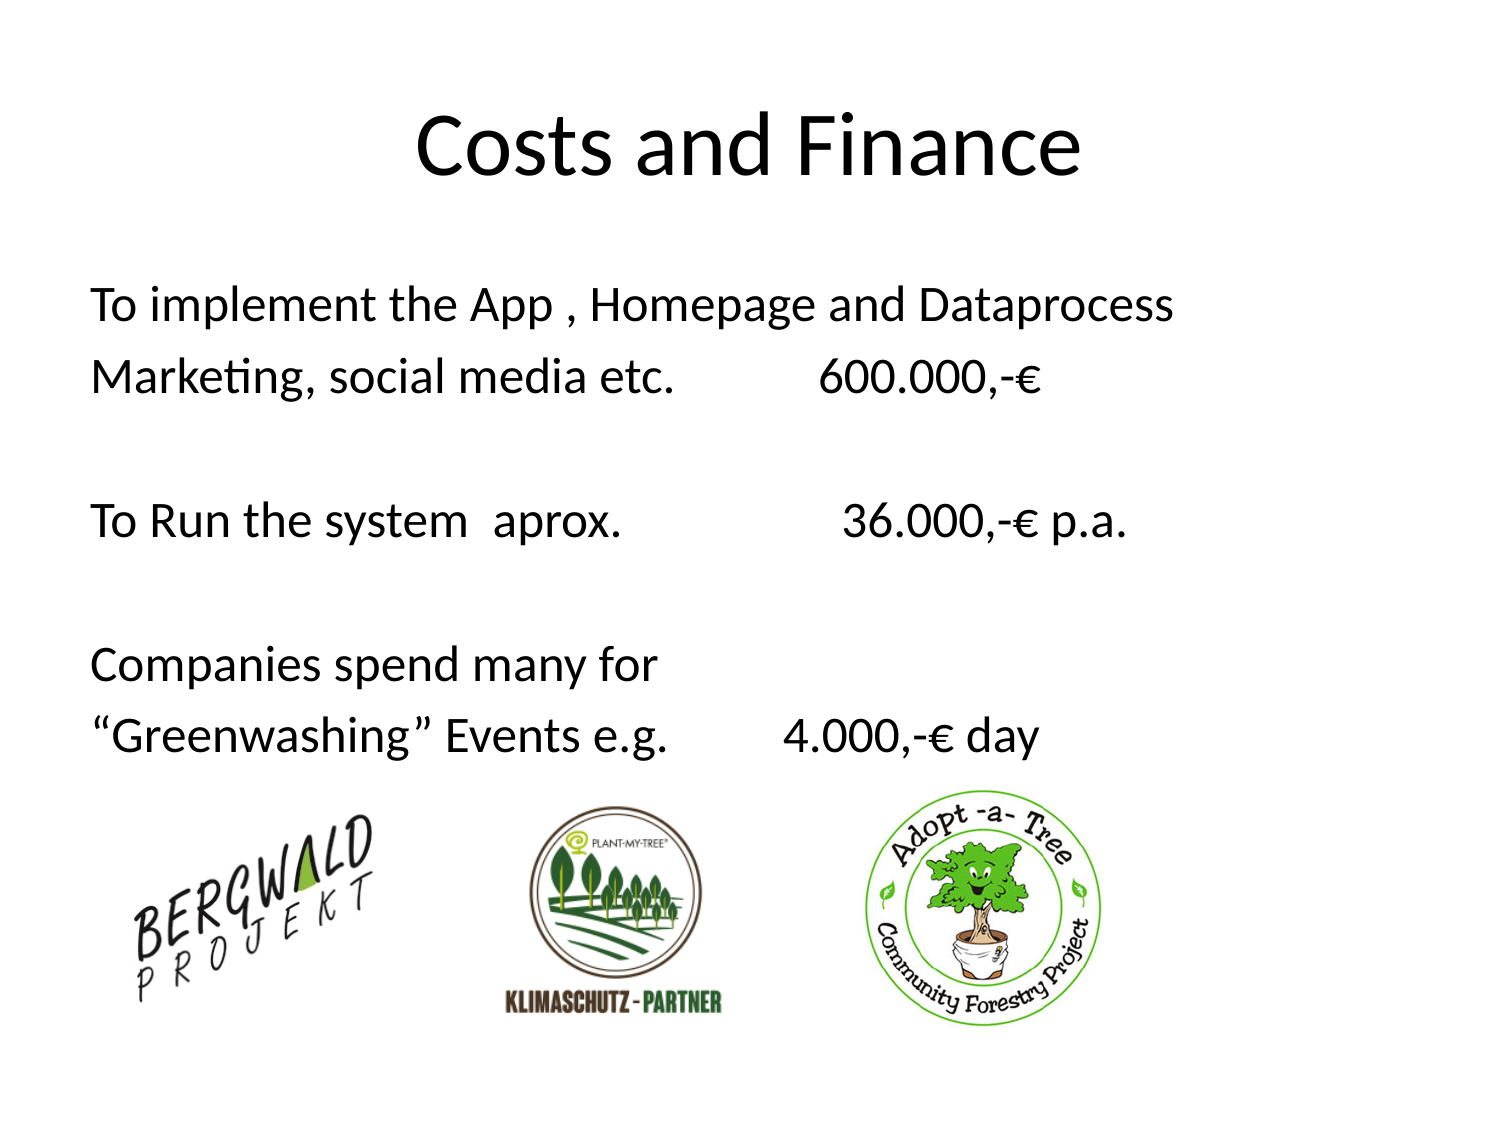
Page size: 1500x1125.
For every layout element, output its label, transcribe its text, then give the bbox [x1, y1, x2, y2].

picture [859, 784, 1105, 1031]
list To implement the App , Homepage and Dataprocess Marketing, social media etc. 600.000,-€ To Run the system aprox. 36.000,-€ p.a. Companies spend many for “Greenwashing” Events e.g. 4.000,-€ day [75, 262, 1461, 1005]
title Costs and Finance [75, 45, 1425, 233]
picture [132, 788, 375, 1031]
picture [492, 787, 735, 1030]
